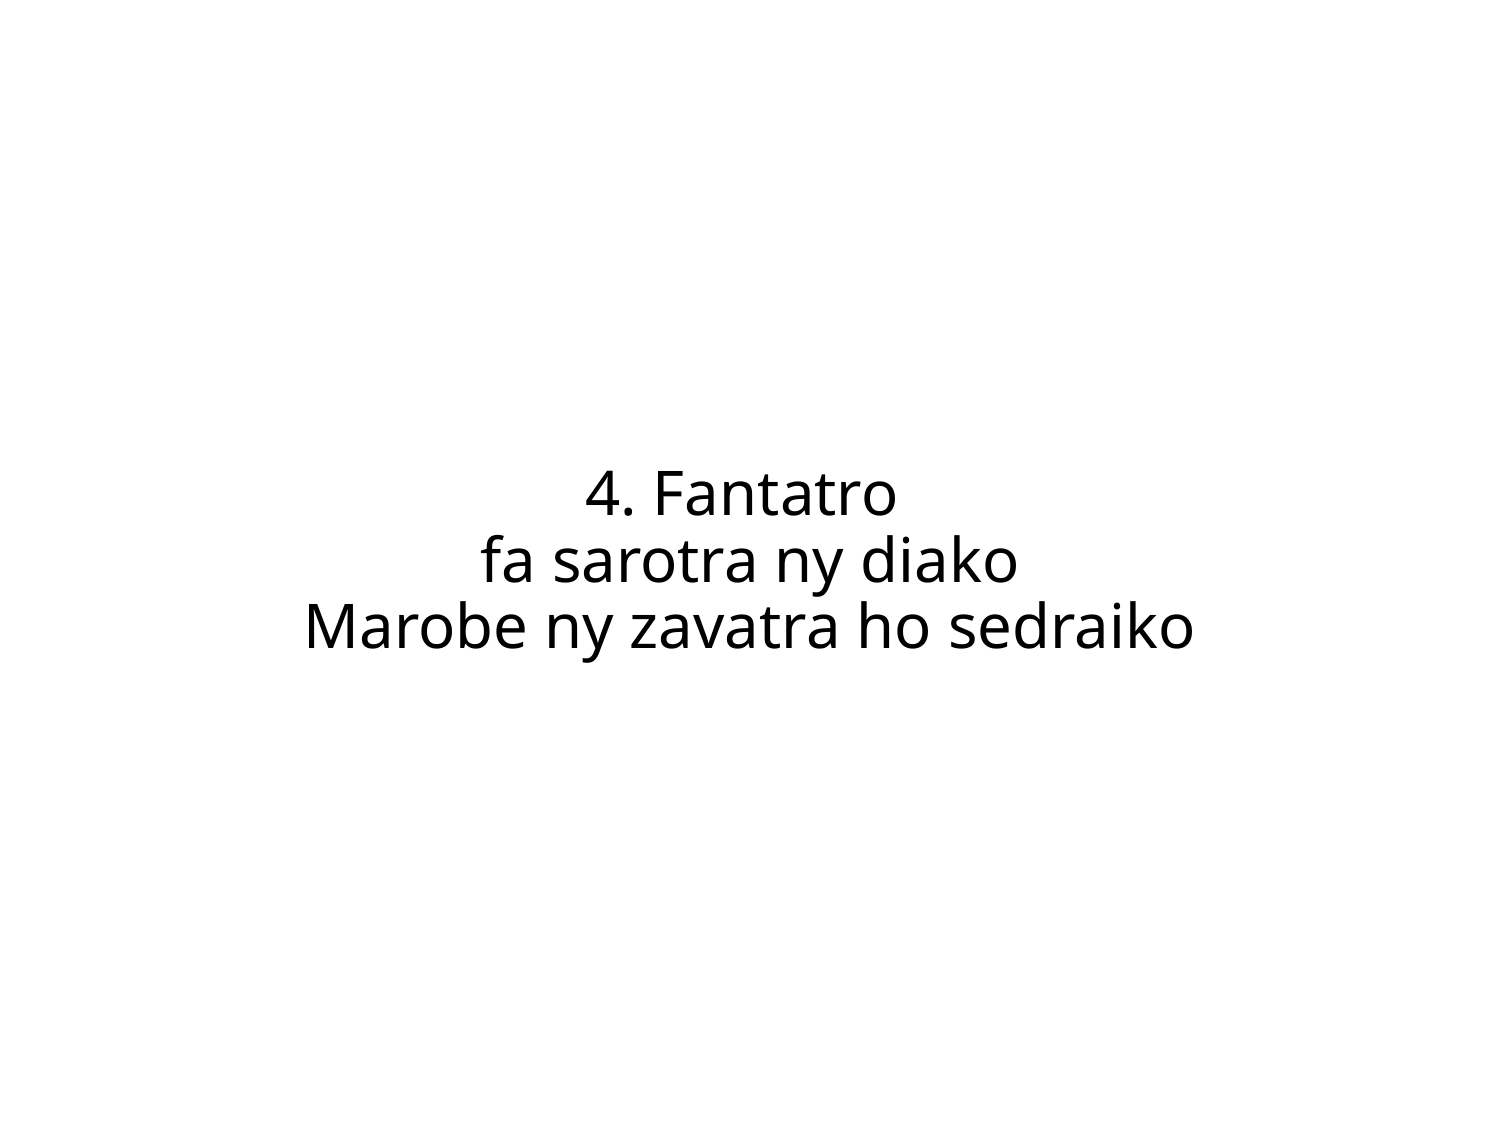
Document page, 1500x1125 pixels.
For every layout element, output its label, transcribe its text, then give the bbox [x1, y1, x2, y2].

title 4. Fantatro fa sarotra ny diako Marobe ny zavatra ho sedraiko [103, 453, 1397, 672]
